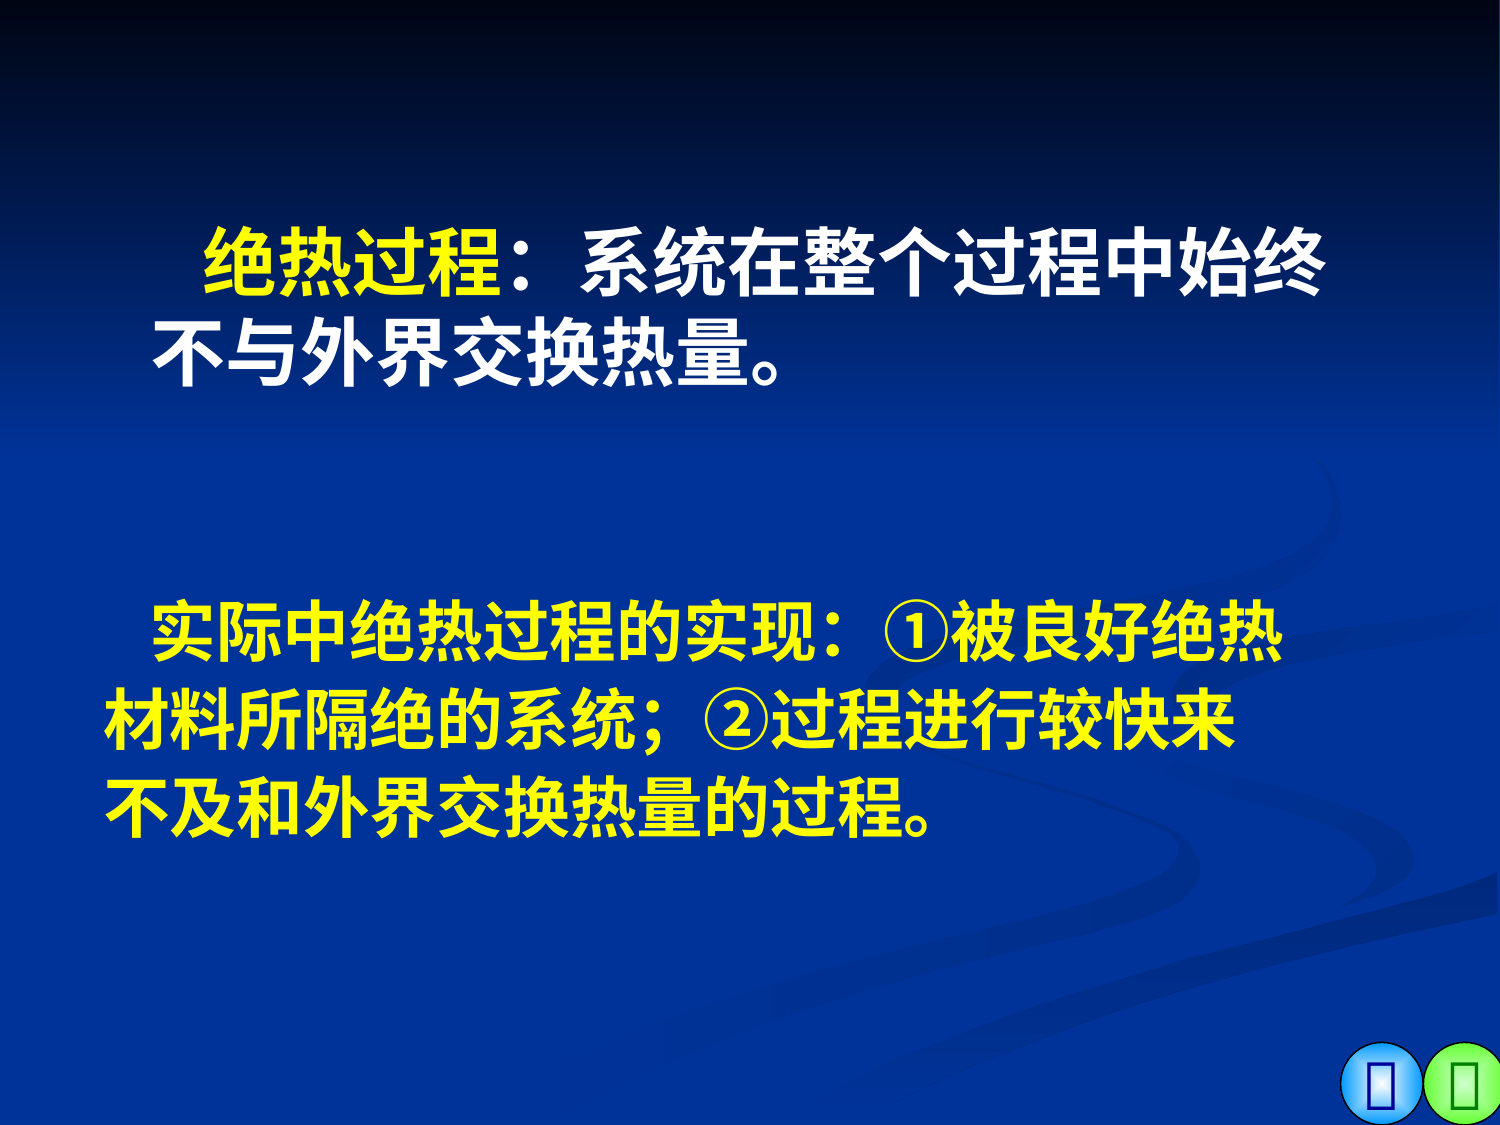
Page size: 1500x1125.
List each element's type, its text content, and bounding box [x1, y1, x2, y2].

text_box 实际中绝热过程的实现：①被良好绝热 材料所隔绝的系统；②过程进行较快来 不及和外界交换热量的过程。 [88, 574, 1471, 853]
text_box 绝热过程：系统在整个过程中始终不与外界交换热量。 [135, 208, 1400, 403]
